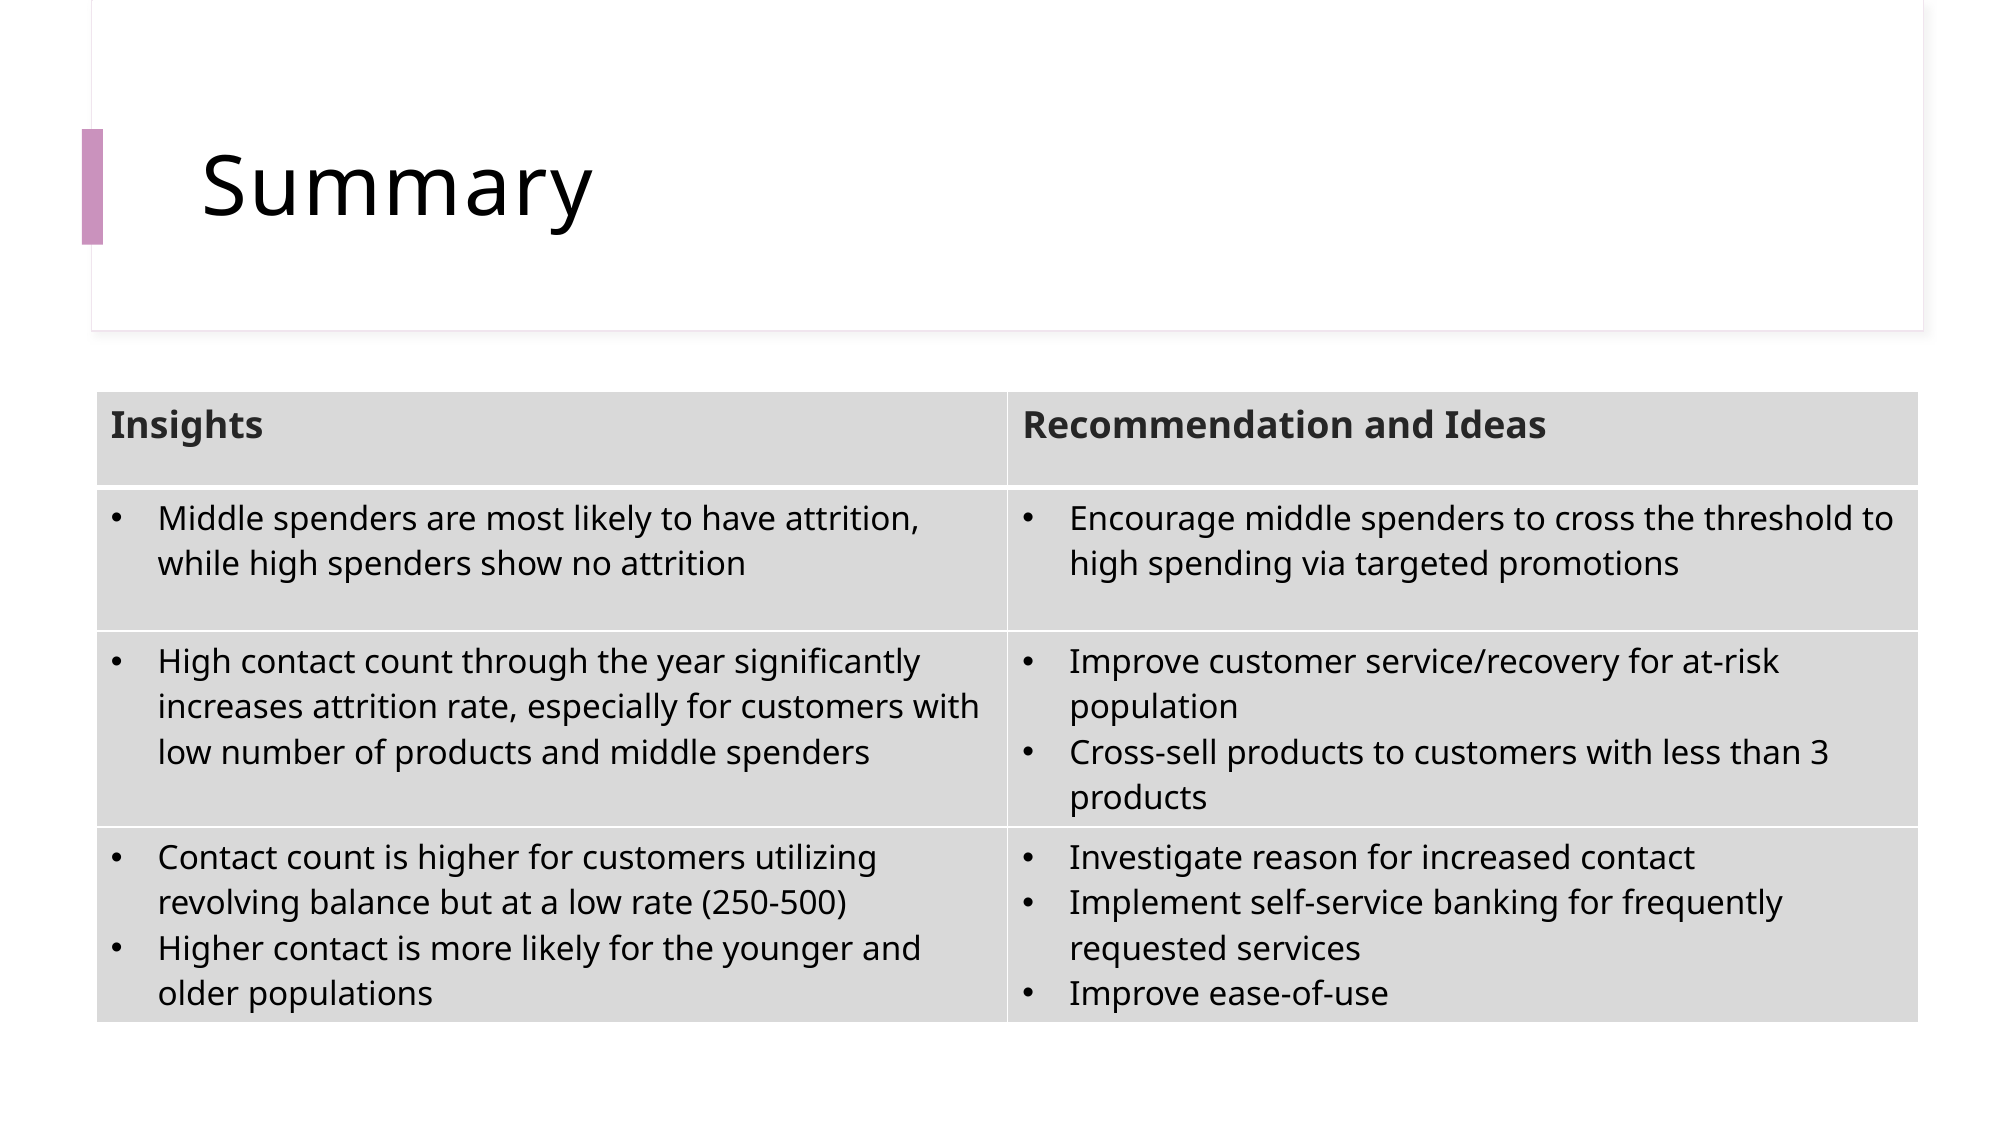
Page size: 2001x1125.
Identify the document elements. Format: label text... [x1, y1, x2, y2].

table_cell Contact count is higher for customers utilizing revolving balance but at a low rate (250-500) Higher contact is more likely for the younger and older populations [97, 828, 1007, 1022]
table_header Recommendation and Ideas [1008, 392, 1918, 485]
table_cell Improve customer service/recovery for at-risk population Cross-sell products to customers with less than 3 products [1008, 632, 1918, 826]
table_header Insights [97, 392, 1007, 485]
table_cell High contact count through the year significantly increases attrition rate, especially for customers with low number of products and middle spenders [97, 632, 1007, 826]
table_cell Investigate reason for increased contact Implement self-service banking for frequently requested services Improve ease-of-use [1008, 828, 1918, 1022]
table_cell Middle spenders are most likely to have attrition, while high spenders show no attrition [97, 490, 1007, 630]
table_cell Encourage middle spenders to cross the threshold to high spending via targeted promotions [1008, 490, 1918, 630]
title Summary [183, 90, 1851, 284]
